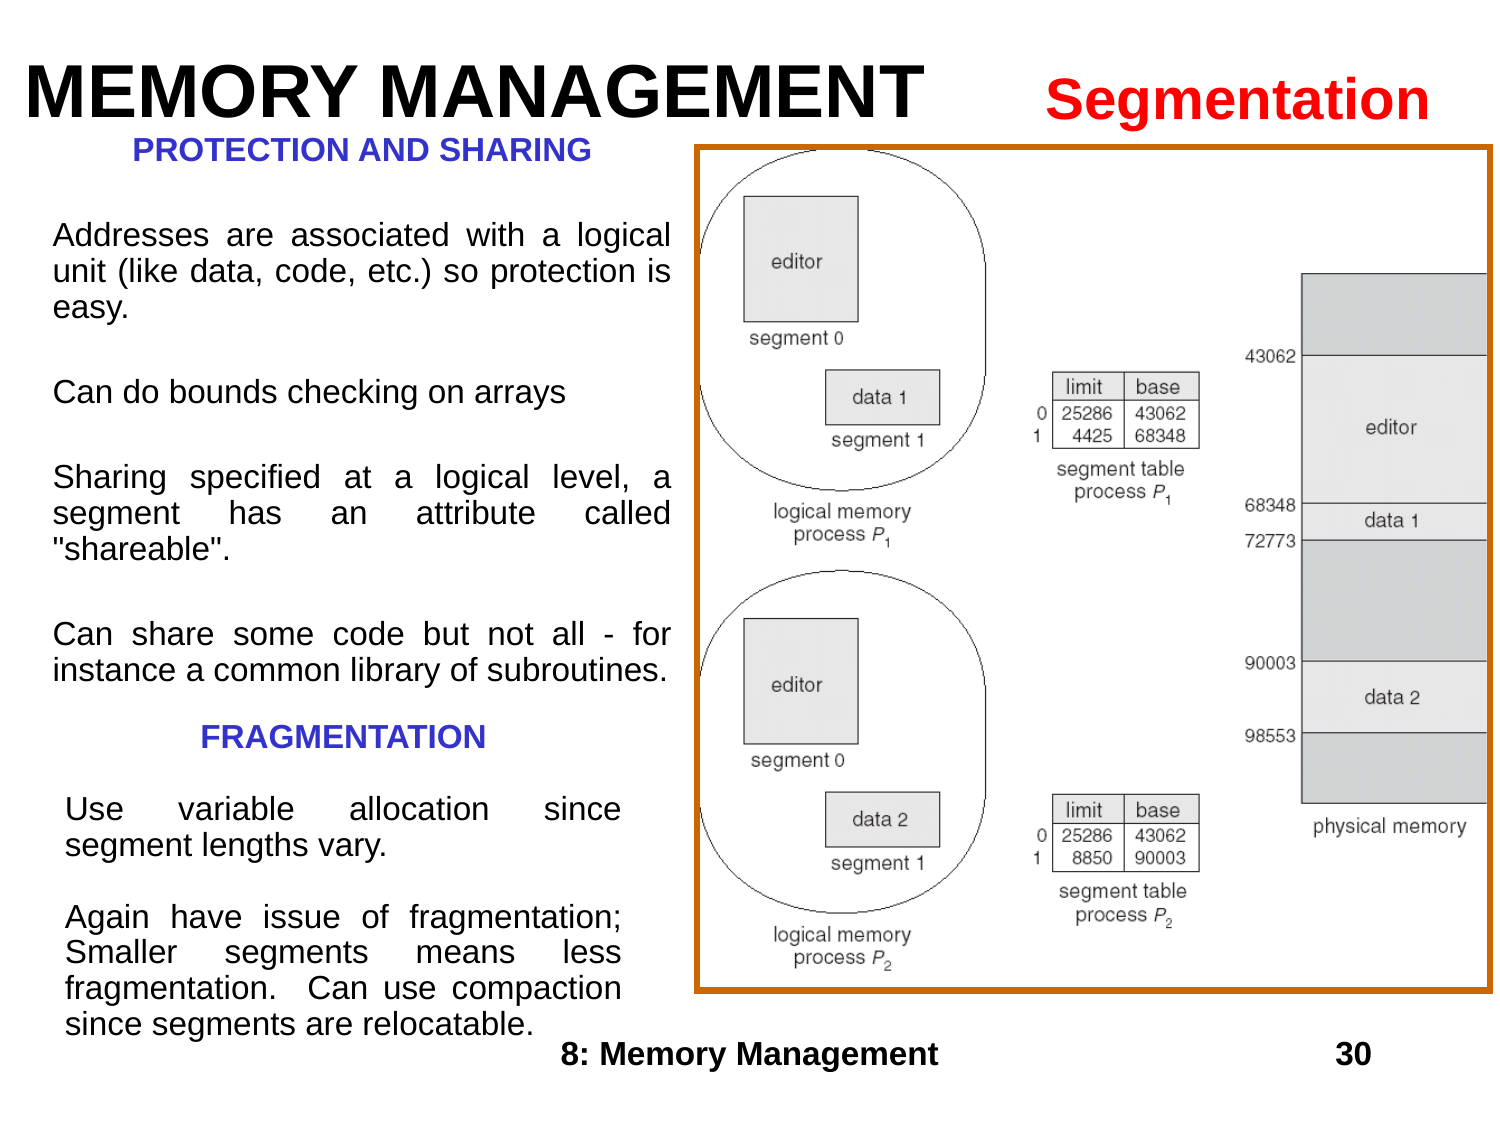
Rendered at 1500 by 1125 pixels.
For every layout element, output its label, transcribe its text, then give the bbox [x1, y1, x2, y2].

footer 8: Memory Management [512, 1025, 988, 1100]
text_box MEMORY MANAGEMENT [0, 24, 950, 150]
picture [699, 149, 1487, 988]
text_box Segmentation [1031, 54, 1447, 139]
list PROTECTION AND SHARING Addresses are associated with a logical unit (like data, code, etc.) so protection is easy. Can do bounds checking on arrays Sharing specified at a logical level, a segment has an attribute called "shareable". Can share some code but not all - for instance a common library of subroutines. [37, 150, 688, 713]
text_box FRAGMENTATION Use variable allocation since segment lengths vary. Again have issue of fragmentation; Smaller segments means less fragmentation. Can use compaction since segments are relocatable. [49, 712, 638, 1051]
slide_number 30 [1074, 1025, 1388, 1100]
